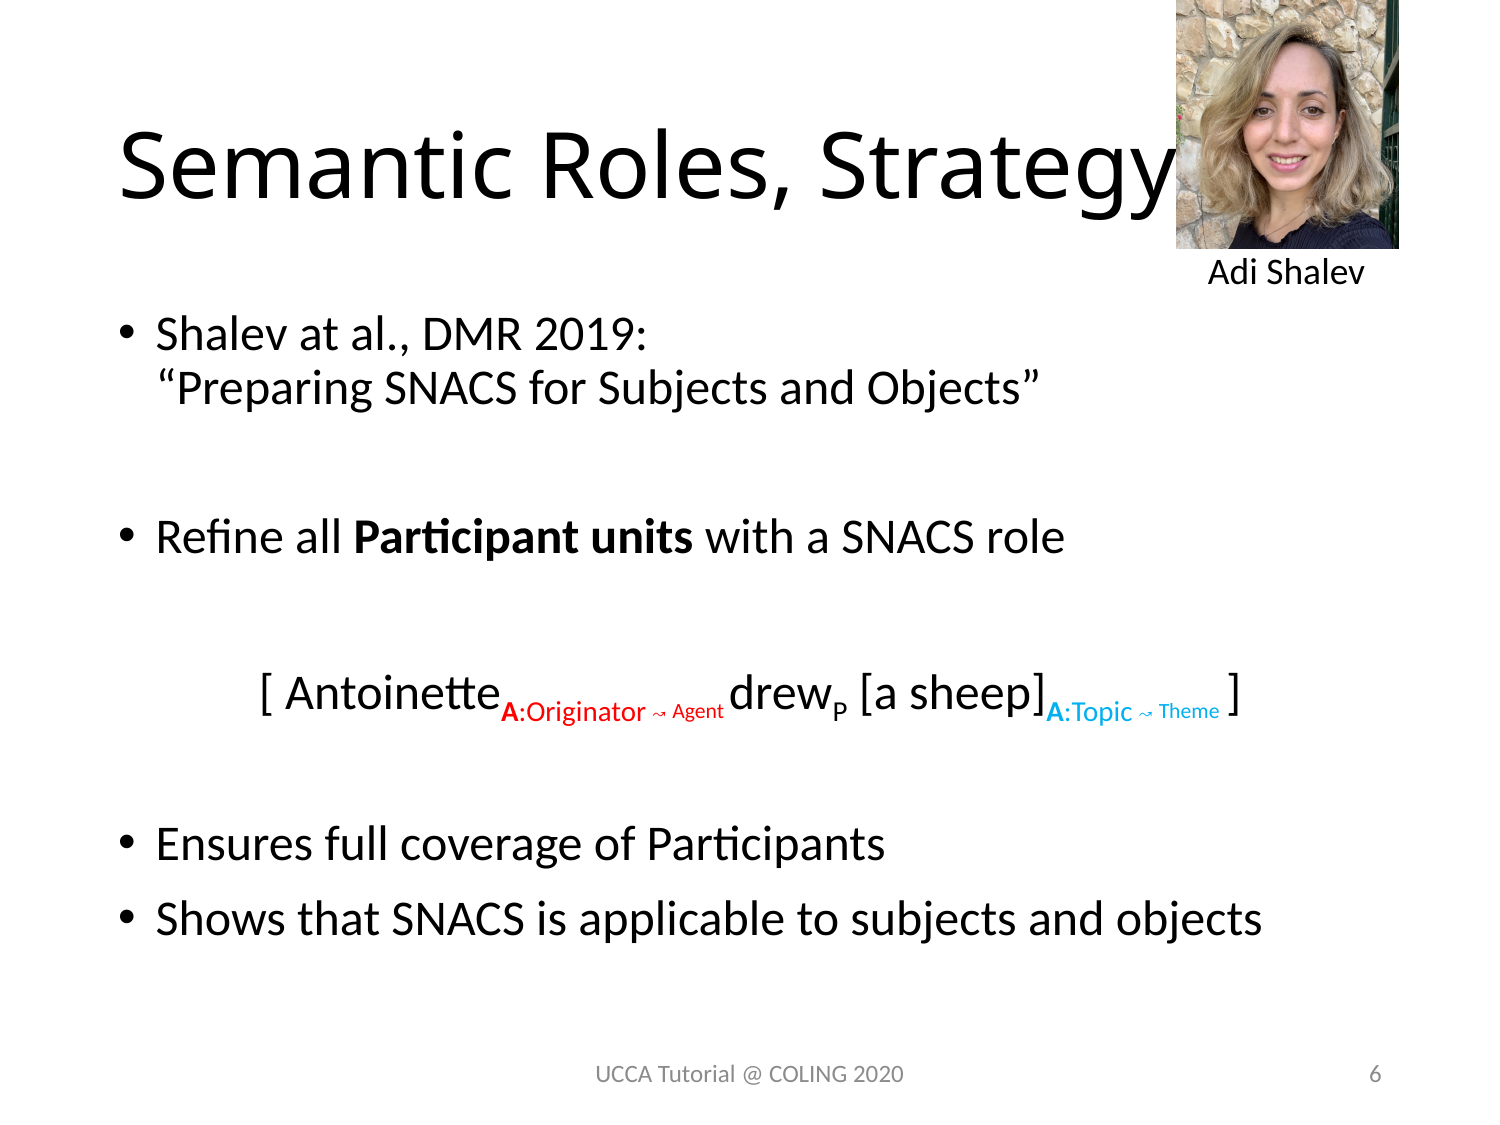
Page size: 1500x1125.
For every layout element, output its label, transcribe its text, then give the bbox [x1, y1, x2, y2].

picture [1176, 0, 1399, 249]
slide_number 6 [1059, 1042, 1397, 1103]
footer UCCA Tutorial @ COLING 2020 [496, 1042, 1004, 1103]
text_box Adi Shalev [1176, 249, 1397, 300]
title Semantic Roles, Strategy A [103, 59, 1176, 278]
list Shalev at al., DMR 2019: “Preparing SNACS for Subjects and Objects” Refine all Participant units with a SNACS role [ AntoinetteA:Originator↝Agent drewP [a sheep]A:Topic↝Theme ] Ensures full coverage of Participants Shows that SNACS is applicable to subjects and objects [103, 299, 1397, 1014]
